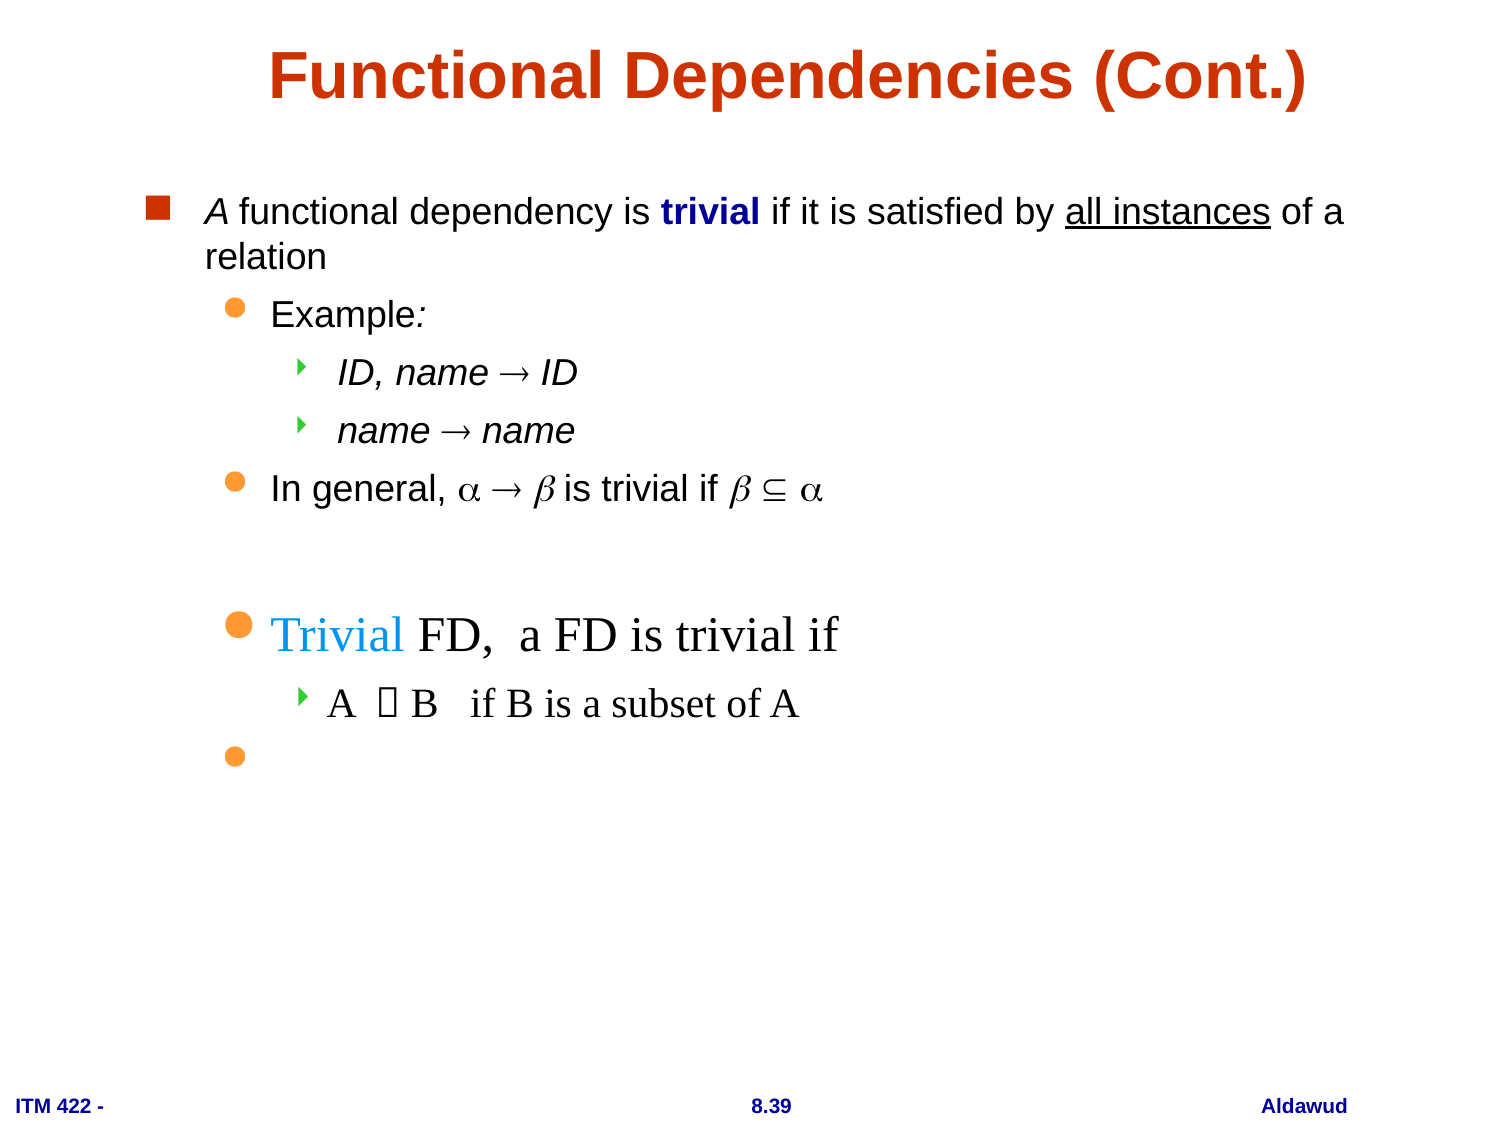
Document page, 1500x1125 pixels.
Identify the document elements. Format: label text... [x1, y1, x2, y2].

title Functional Dependencies (Cont.) [125, 18, 1452, 120]
list A functional dependency is trivial if it is satisfied by all instances of a relation Example: ID, name  ID name  name In general,    is trivial if    Trivial FD, a FD is trivial if A  B if B is a subset of A [133, 179, 1391, 984]
